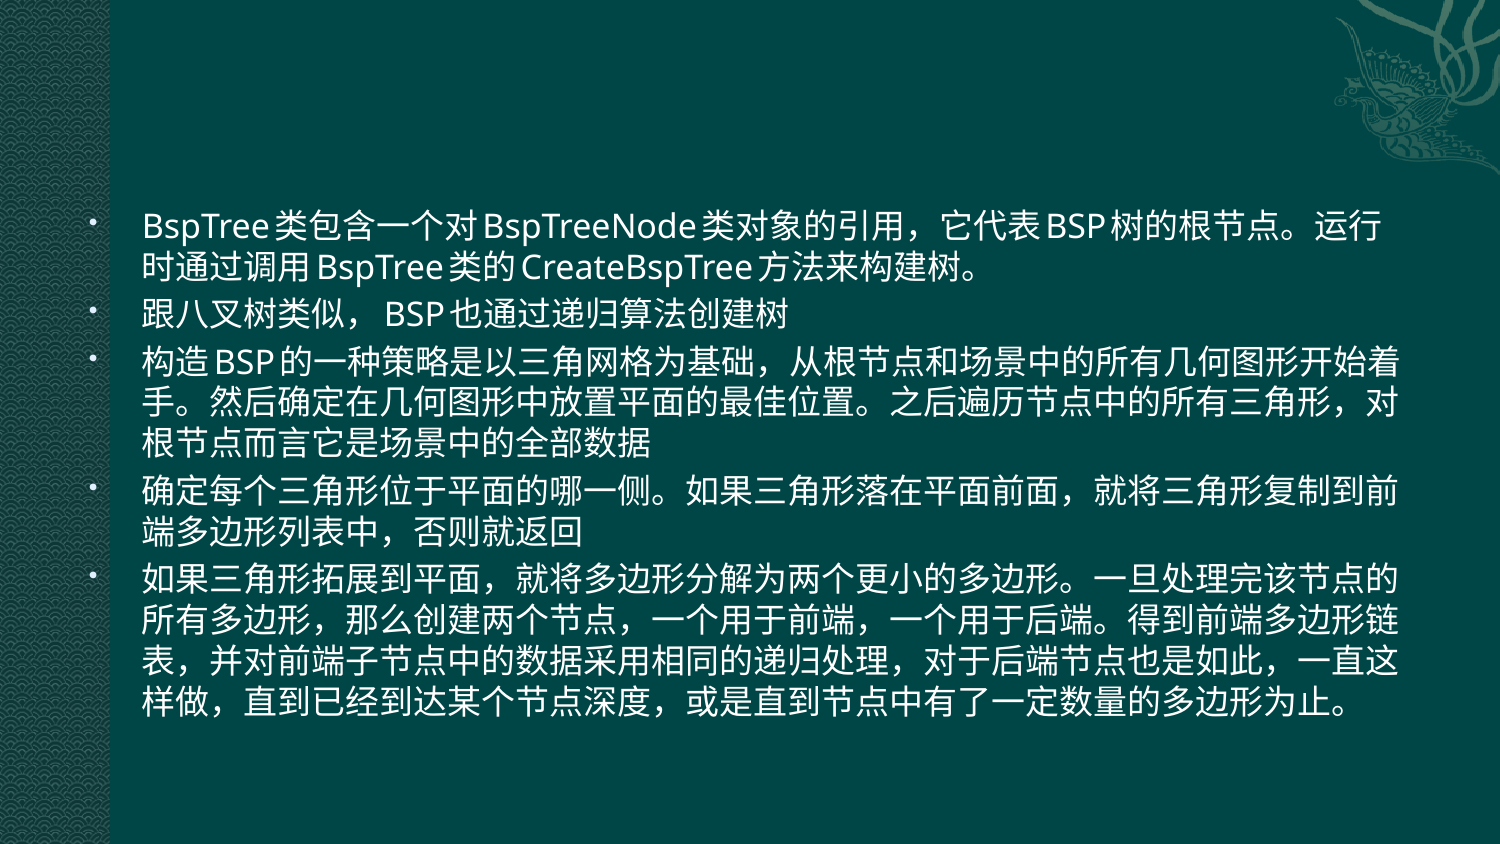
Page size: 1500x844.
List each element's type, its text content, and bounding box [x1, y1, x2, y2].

list BspTree类包含一个对BspTreeNode类对象的引用，它代表BSP树的根节点。运行时通过调用BspTree类的CreateBspTree方法来构建树。 跟八叉树类似，BSP也通过递归算法创建树 构造BSP的一种策略是以三角网格为基础，从根节点和场景中的所有几何图形开始着手。然后确定在几何图形中放置平面的最佳位置。之后遍历节点中的所有三角形，对根节点而言它是场景中的全部数据 确定每个三角形位于平面的哪一侧。如果三角形落在平面前面，就将三角形复制到前端多边形列表中，否则就返回 如果三角形拓展到平面，就将多边形分解为两个更小的多边形。一旦处理完该节点的所有多边形，那么创建两个节点，一个用于前端，一个用于后端。得到前端多边形链表，并对前端子节点中的数据采用相同的递归处理，对于后端节点也是如此，一直这样做，直到已经到达某个节点深度，或是直到节点中有了一定数量的多边形为止。 [75, 196, 1425, 754]
picture [0, 0, 110, 844]
